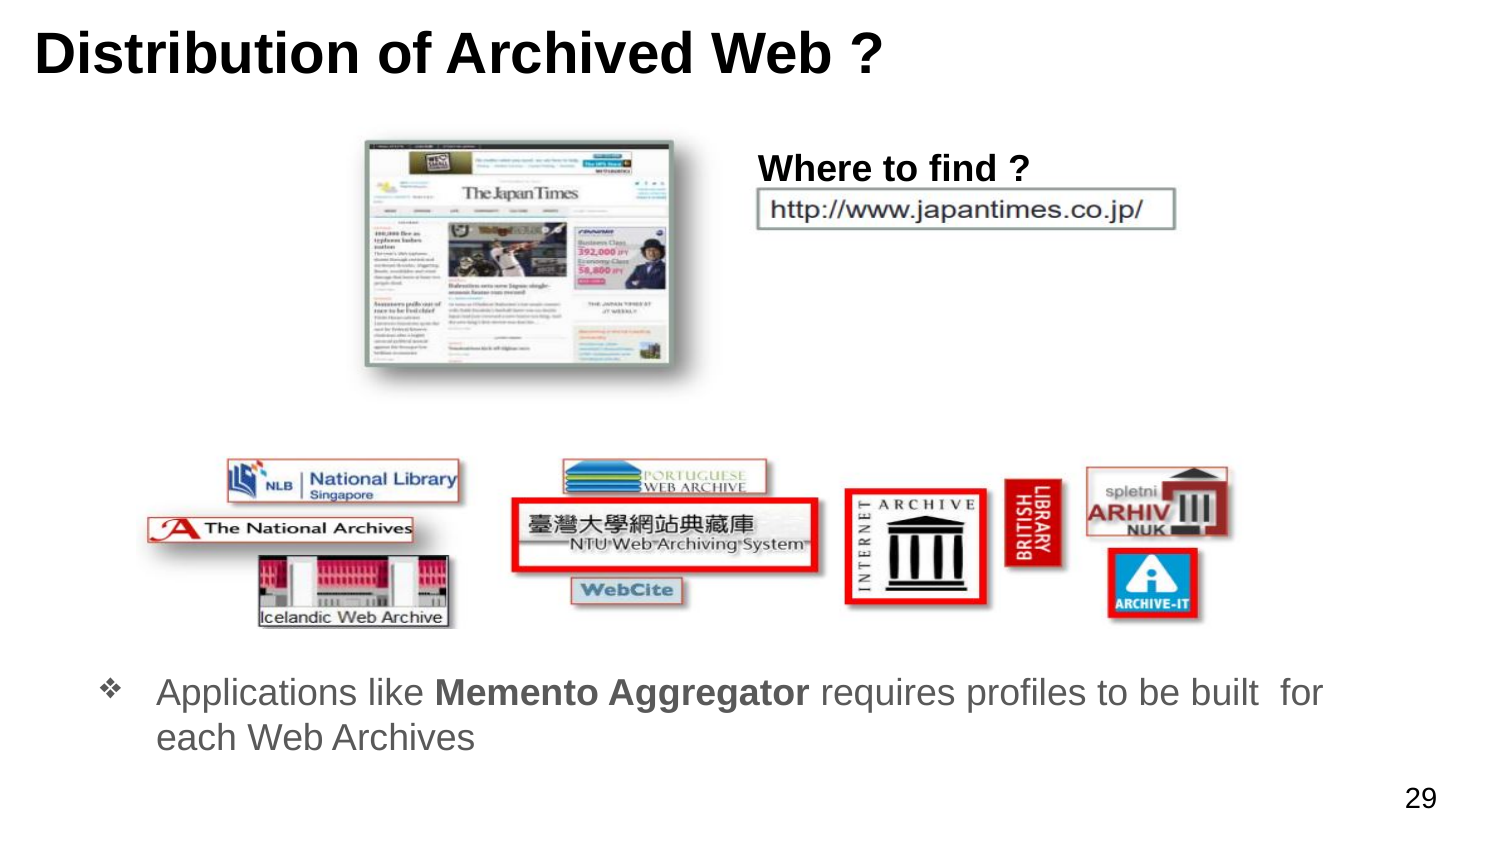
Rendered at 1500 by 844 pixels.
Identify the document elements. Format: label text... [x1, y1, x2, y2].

text_box Applications like Memento Aggregator requires profiles to be built for each Web Archives [66, 652, 1395, 814]
slide_number 29 [1389, 764, 1480, 830]
picture [135, 111, 1247, 630]
title Distribution of Archived Web ? [19, 0, 1417, 94]
